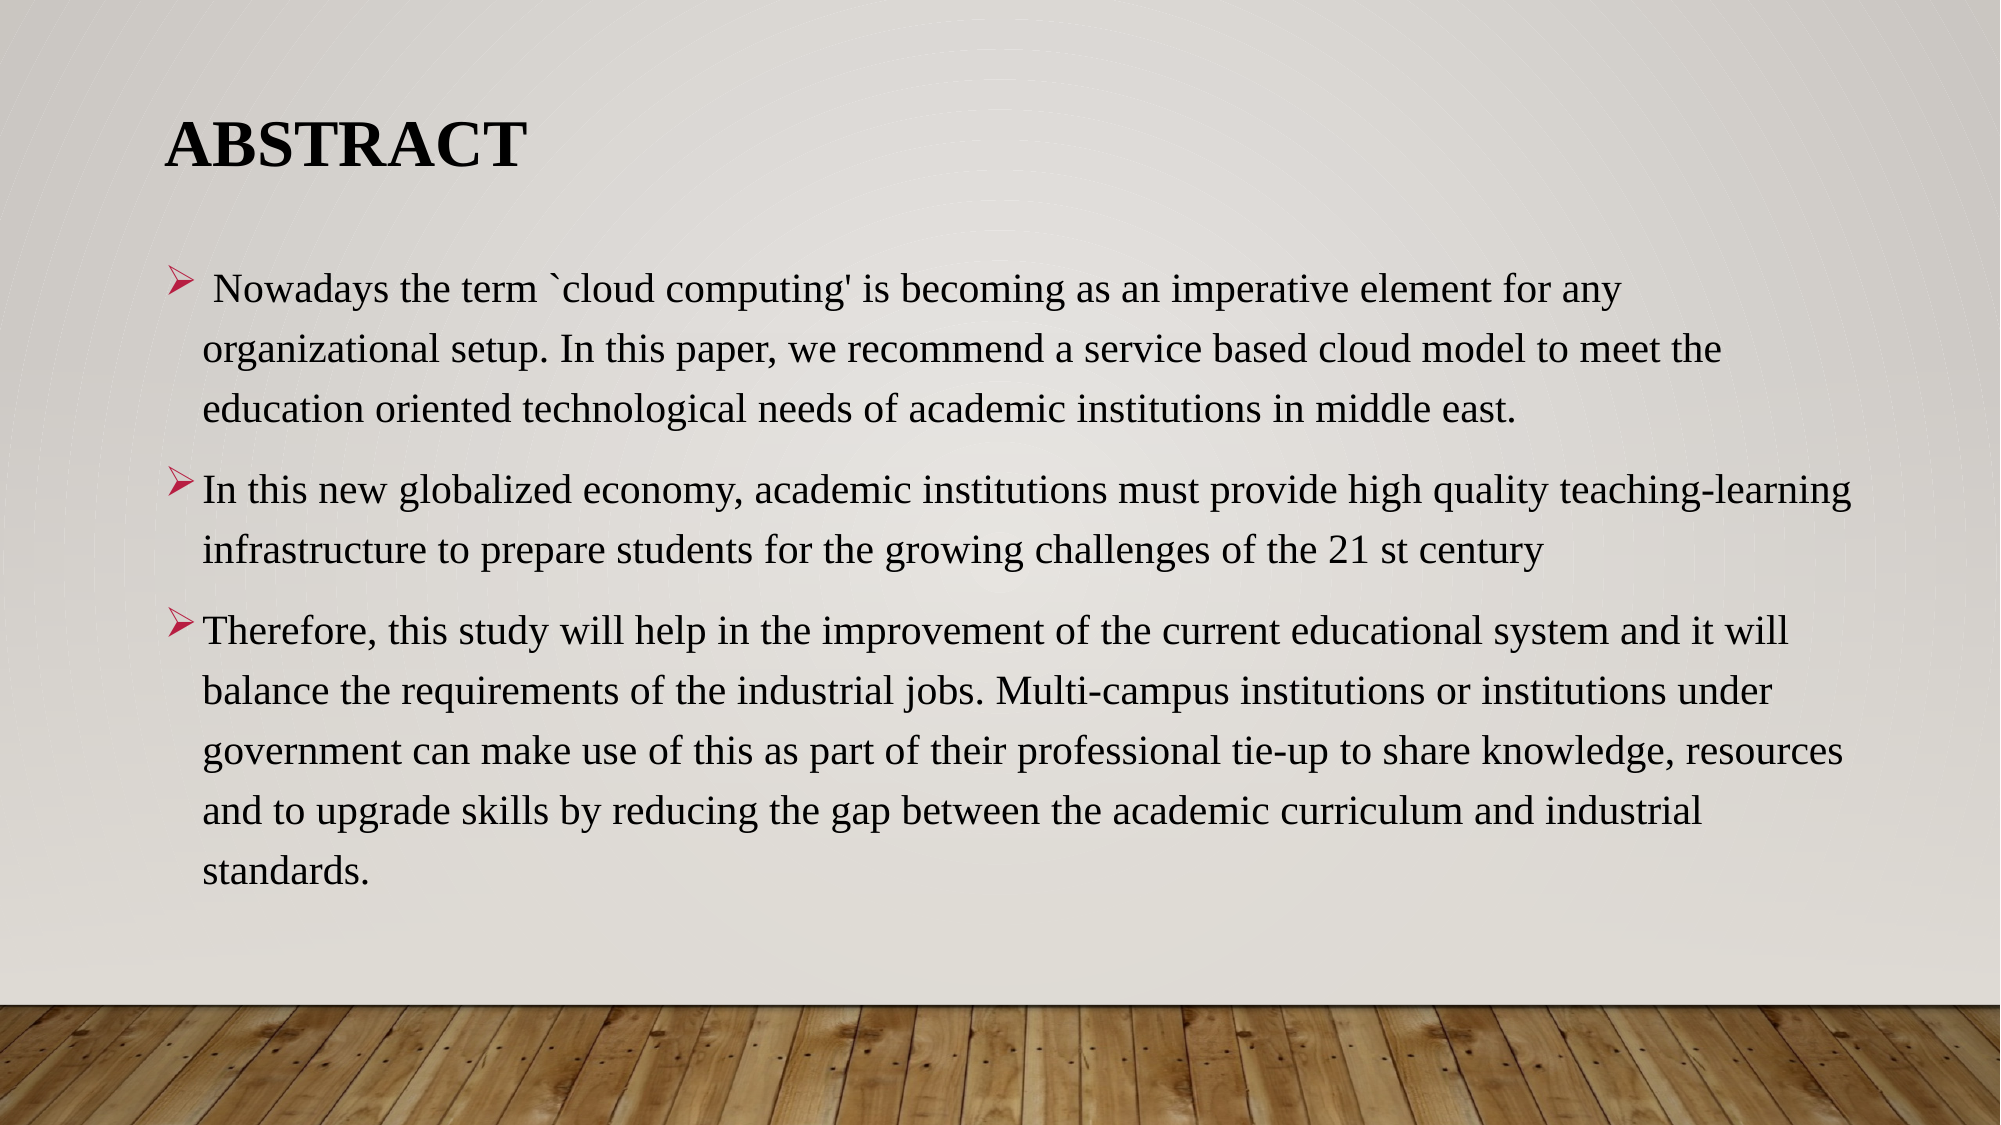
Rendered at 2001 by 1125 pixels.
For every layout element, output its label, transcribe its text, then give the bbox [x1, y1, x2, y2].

picture [0, 1005, 2000, 1125]
list Nowadays the term `cloud computing' is becoming as an imperative element for any organizational setup. In this paper, we recommend a service based cloud model to meet the education oriented technological needs of academic institutions in middle east. In this new globalized economy, academic institutions must provide high quality teaching-learning infrastructure to prepare students for the growing challenges of the 21 st century Therefore, this study will help in the improvement of the current educational system and it will balance the requirements of the industrial jobs. Multi-campus institutions or institutions under government can make use of this as part of their professional tie-up to share knowledge, resources and to upgrade skills by reducing the gap between the academic curriculum and industrial standards. [149, 243, 1874, 1090]
title ABSTRACT [149, 101, 1851, 192]
